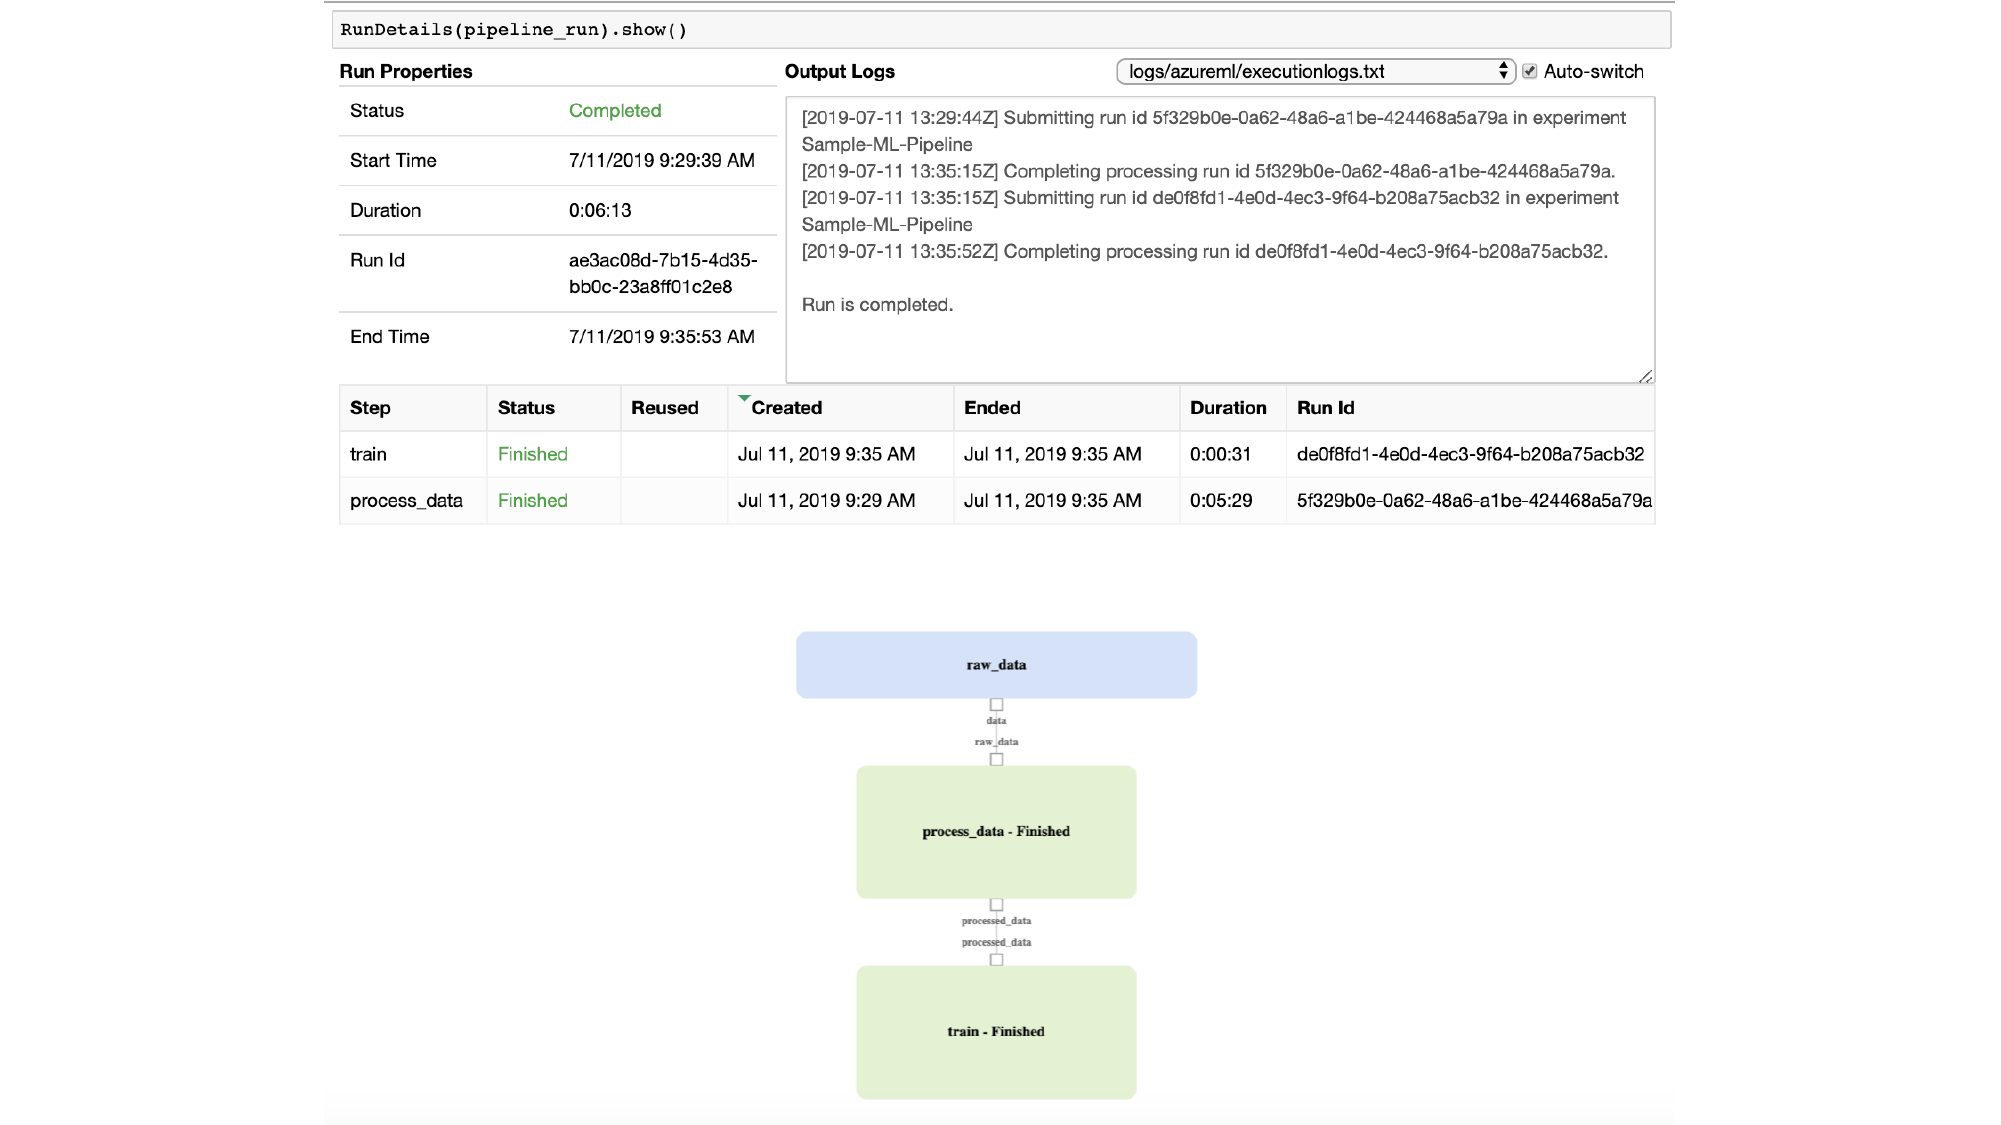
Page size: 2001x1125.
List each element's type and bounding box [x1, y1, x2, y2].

picture [324, 0, 1675, 1125]
